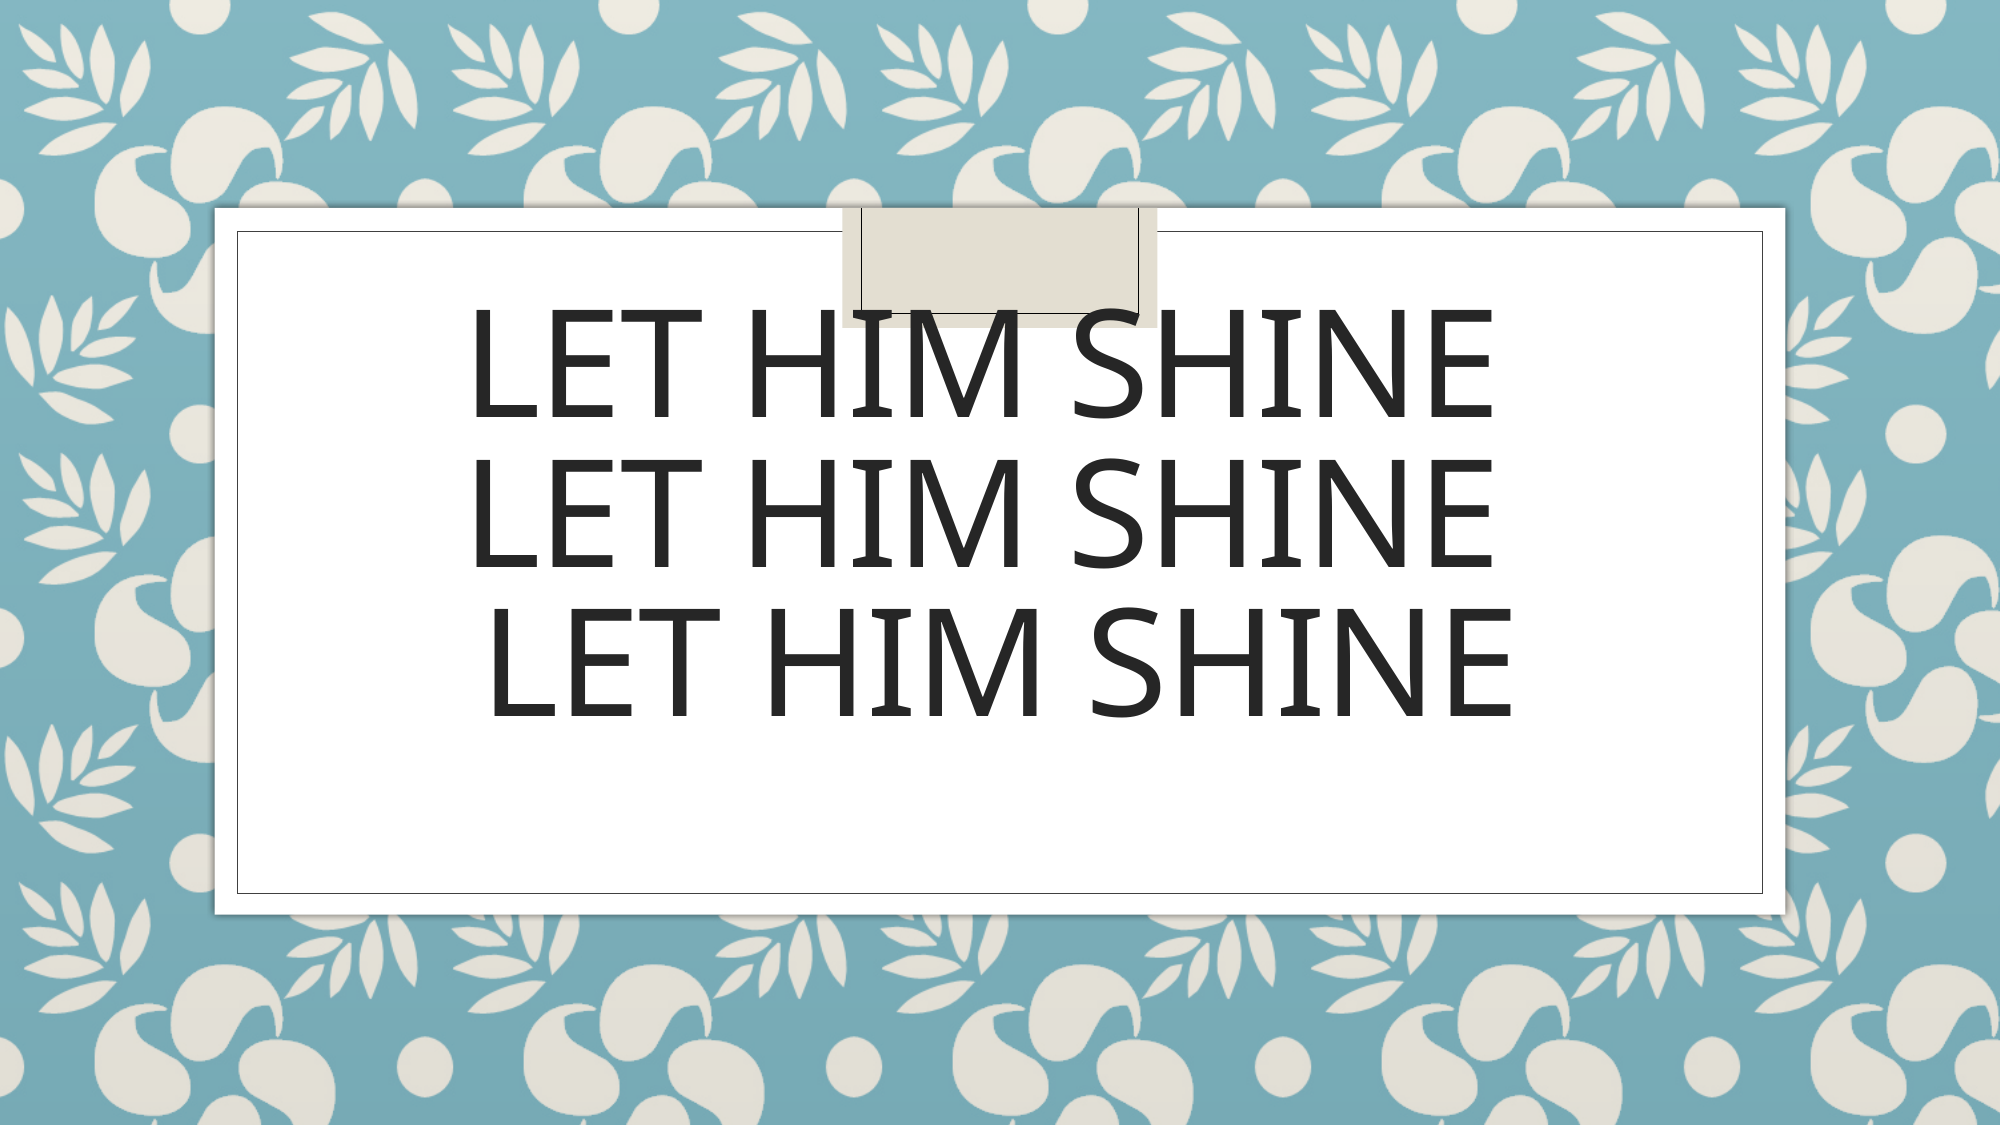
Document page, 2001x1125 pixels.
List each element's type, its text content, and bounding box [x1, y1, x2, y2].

title Let him shine Let him shine Let him shine [256, 457, 1744, 769]
